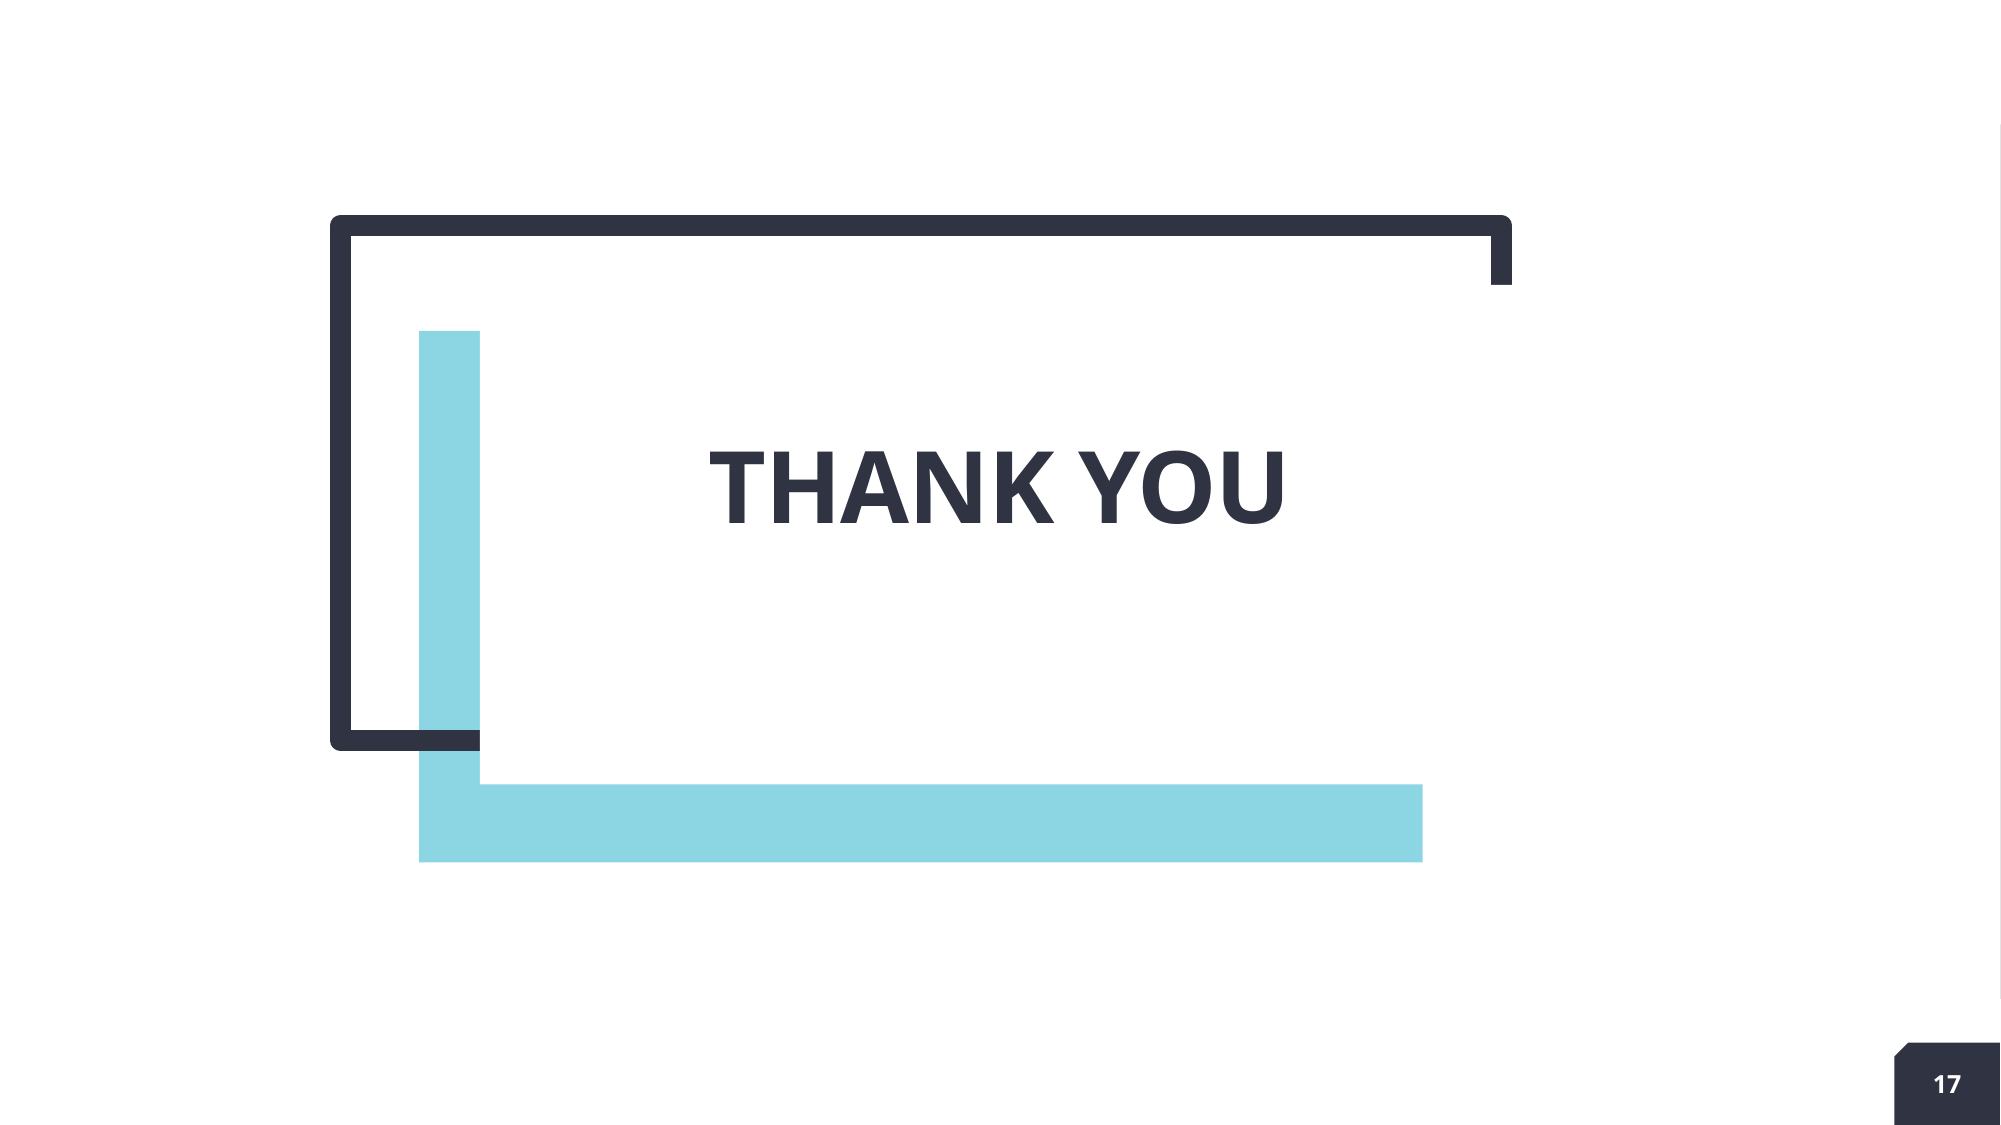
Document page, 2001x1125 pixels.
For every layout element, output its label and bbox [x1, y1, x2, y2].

text_box [340, 225, 1543, 863]
picture [0, 0, 2000, 1125]
